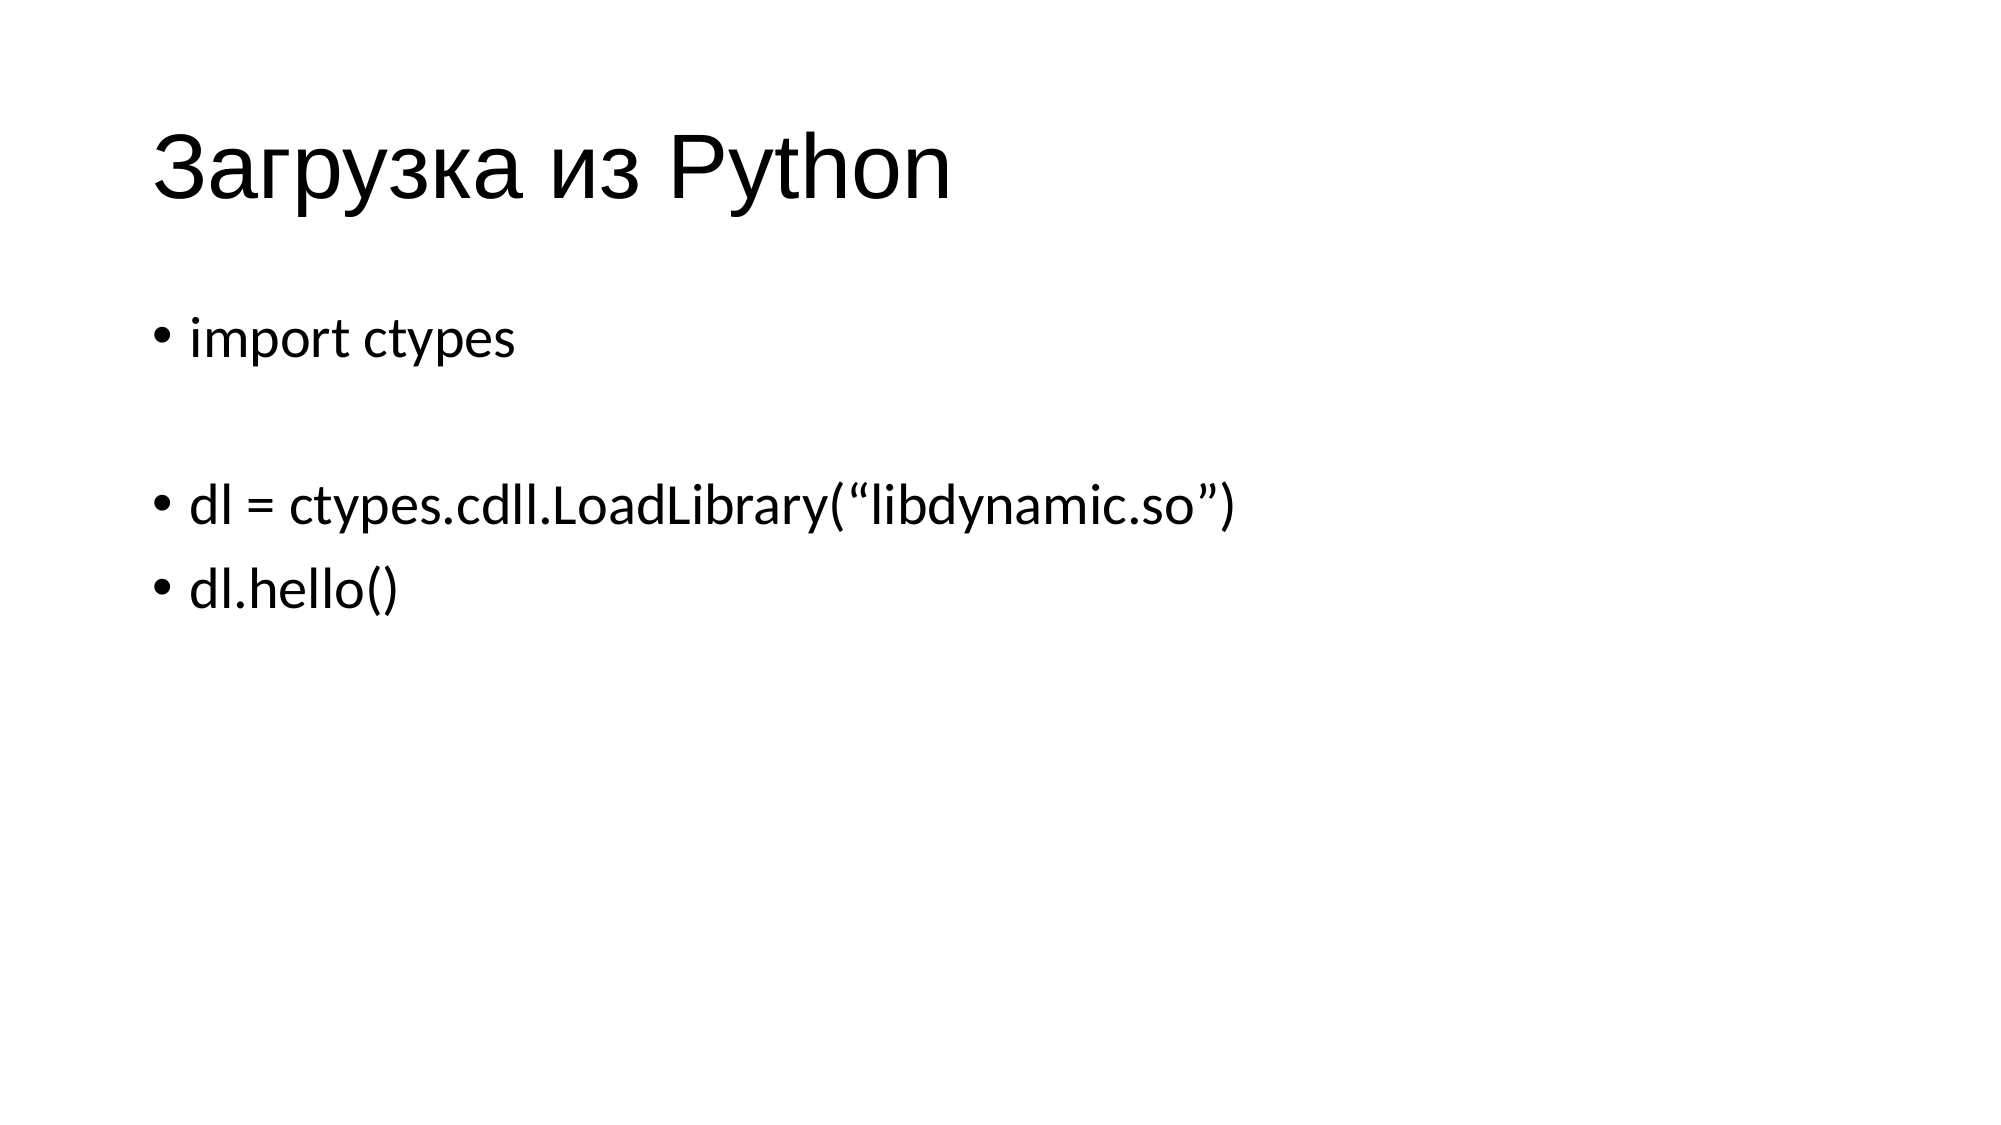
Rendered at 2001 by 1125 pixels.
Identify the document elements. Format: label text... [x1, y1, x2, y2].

list import ctypes dl = ctypes.cdll.LoadLibrary(“libdynamic.so”) dl.hello() [137, 299, 1863, 1014]
title Загрузка из Python [137, 59, 1863, 278]
